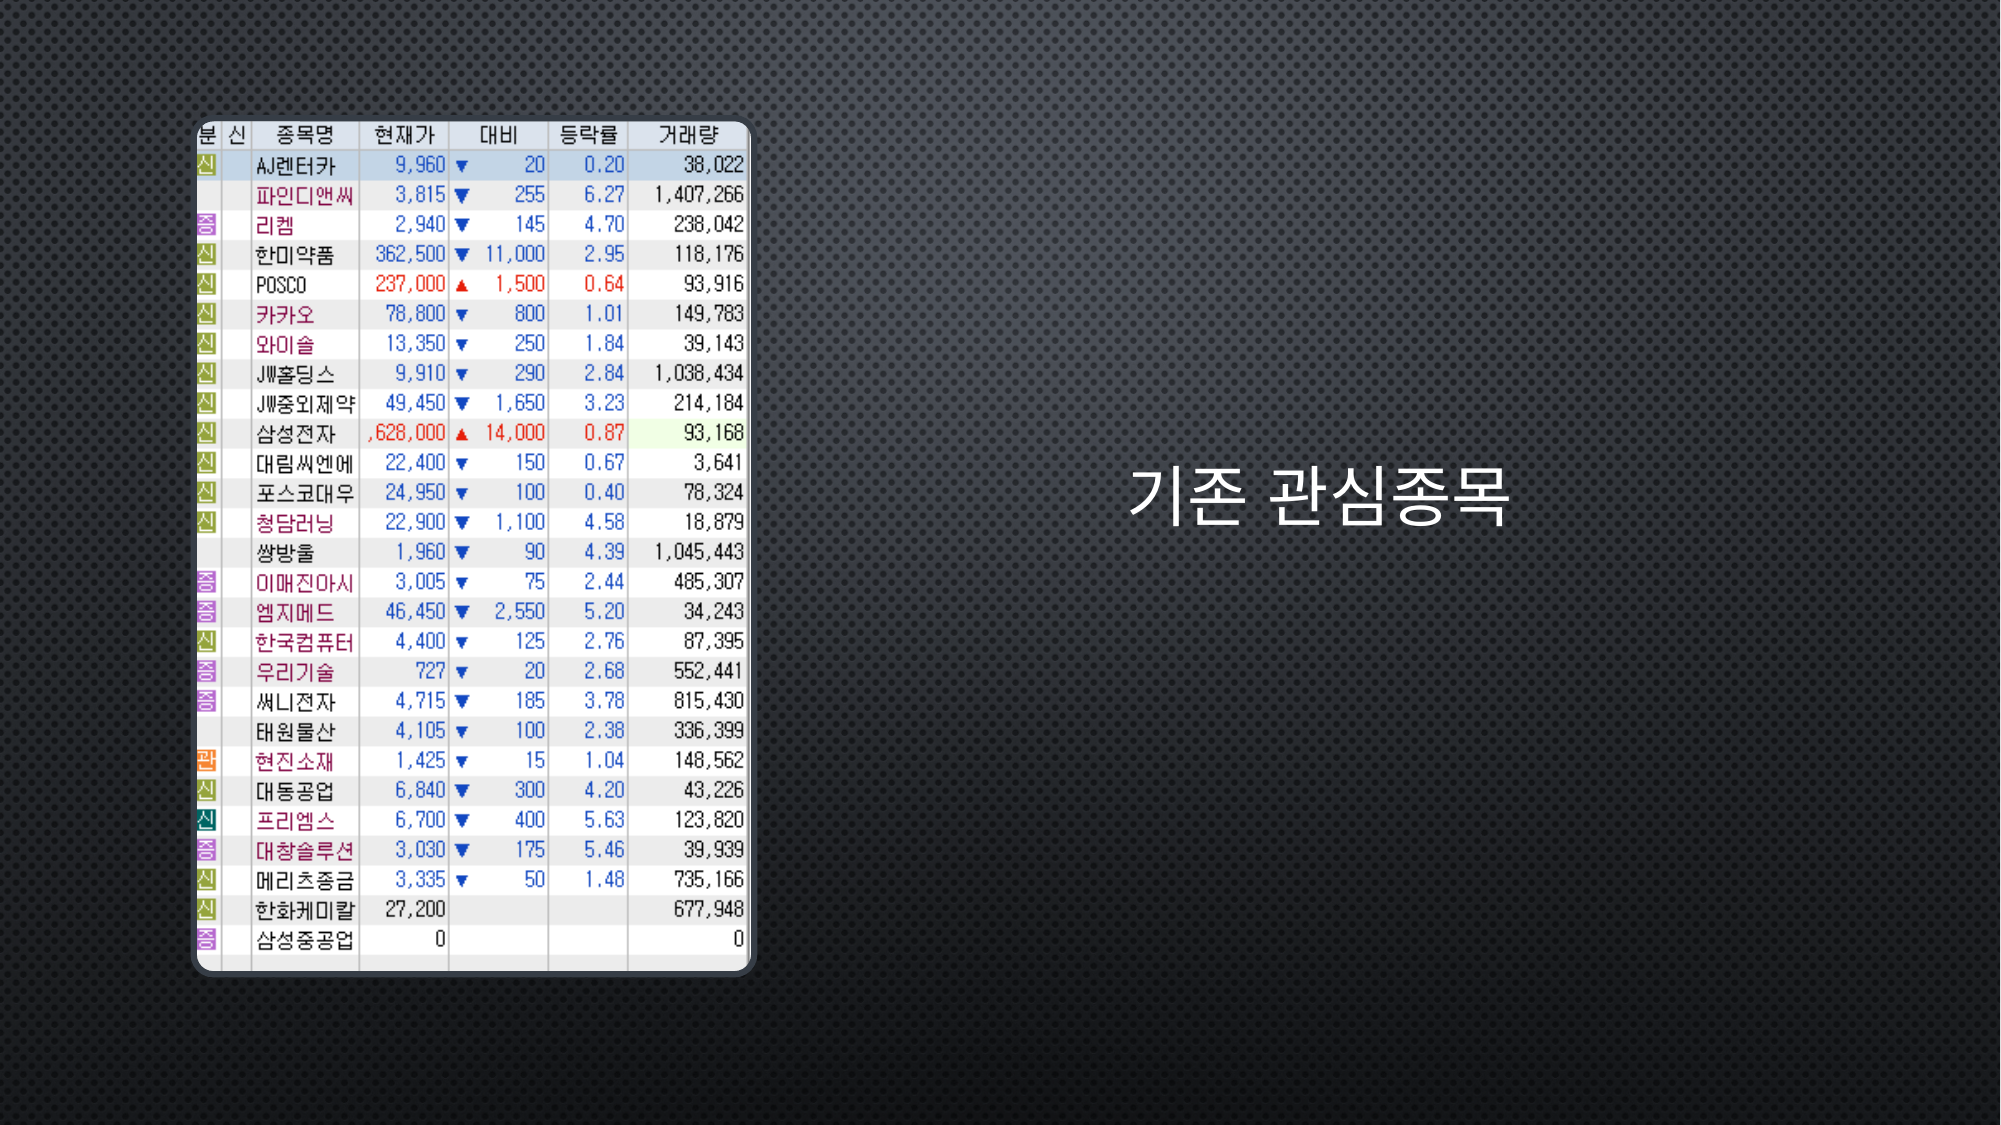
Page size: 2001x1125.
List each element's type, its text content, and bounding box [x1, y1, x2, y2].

title 기존 관심종목 [816, 338, 1823, 651]
picture [193, 117, 755, 975]
